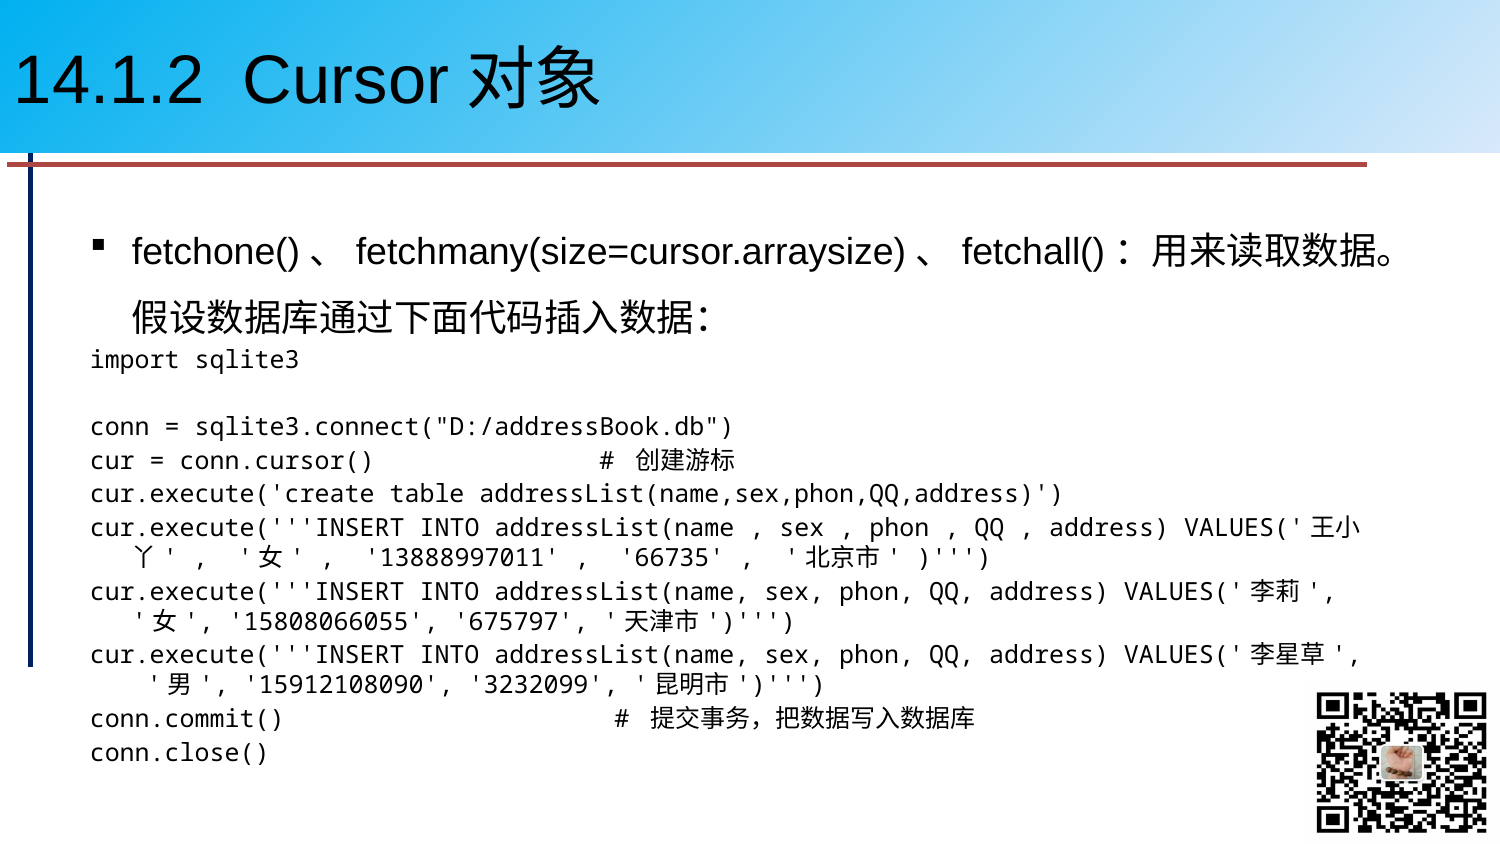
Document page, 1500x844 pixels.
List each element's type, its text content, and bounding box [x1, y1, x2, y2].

list fetchone()、fetchmany(size=cursor.arraysize)、fetchall()：用来读取数据。假设数据库通过下面代码插入数据： import sqlite3 conn = sqlite3.connect("D:/addressBook.db") cur = conn.cursor() # 创建游标 cur.execute('create table addressList(name,sex,phon,QQ,address)') cur.execute('''INSERT INTO addressList(name , sex , phon , QQ , address) VALUES('王小丫' , '女' , '13888997011' , '66735' , '北京市' )''') cur.execute('''INSERT INTO addressList(name, sex, phon, QQ, address) VALUES('李莉', '女', '15808066055', '675797', '天津市')''') cur.execute('''INSERT INTO addressList(name, sex, phon, QQ, address) VALUES('李星草', '男', '15912108090', '3232099', '昆明市')''') conn.commit() # 提交事务，把数据写入数据库 conn.close() [74, 196, 1442, 755]
picture [1303, 681, 1500, 844]
title 14.1.2 Cursor对象 [0, 0, 1500, 153]
